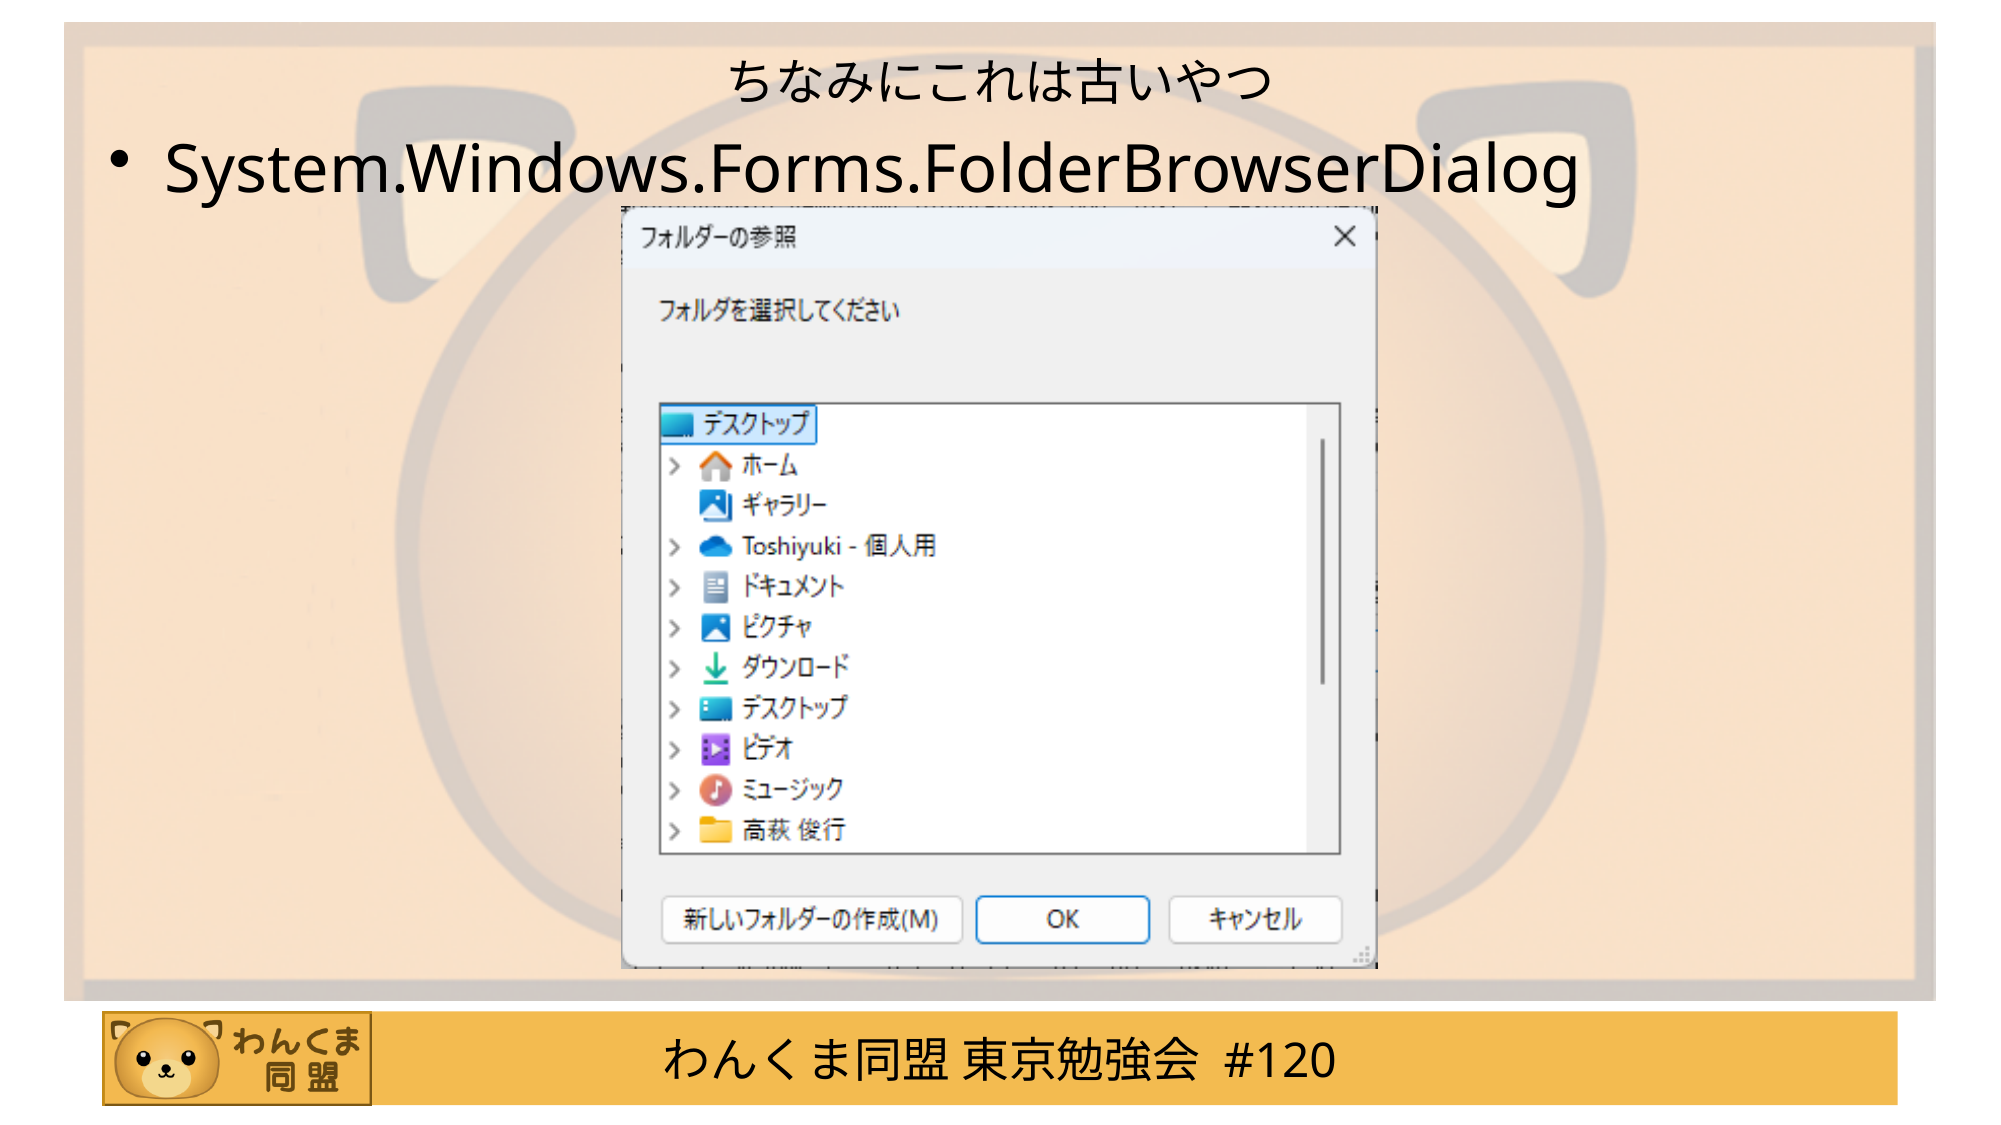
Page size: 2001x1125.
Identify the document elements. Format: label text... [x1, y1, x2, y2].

list System.Windows.Forms.FolderBrowserDialog [93, 118, 1907, 988]
title ちなみにこれは古いやつ [93, 49, 1907, 113]
picture [64, 22, 1936, 1001]
picture [102, 1011, 372, 1106]
